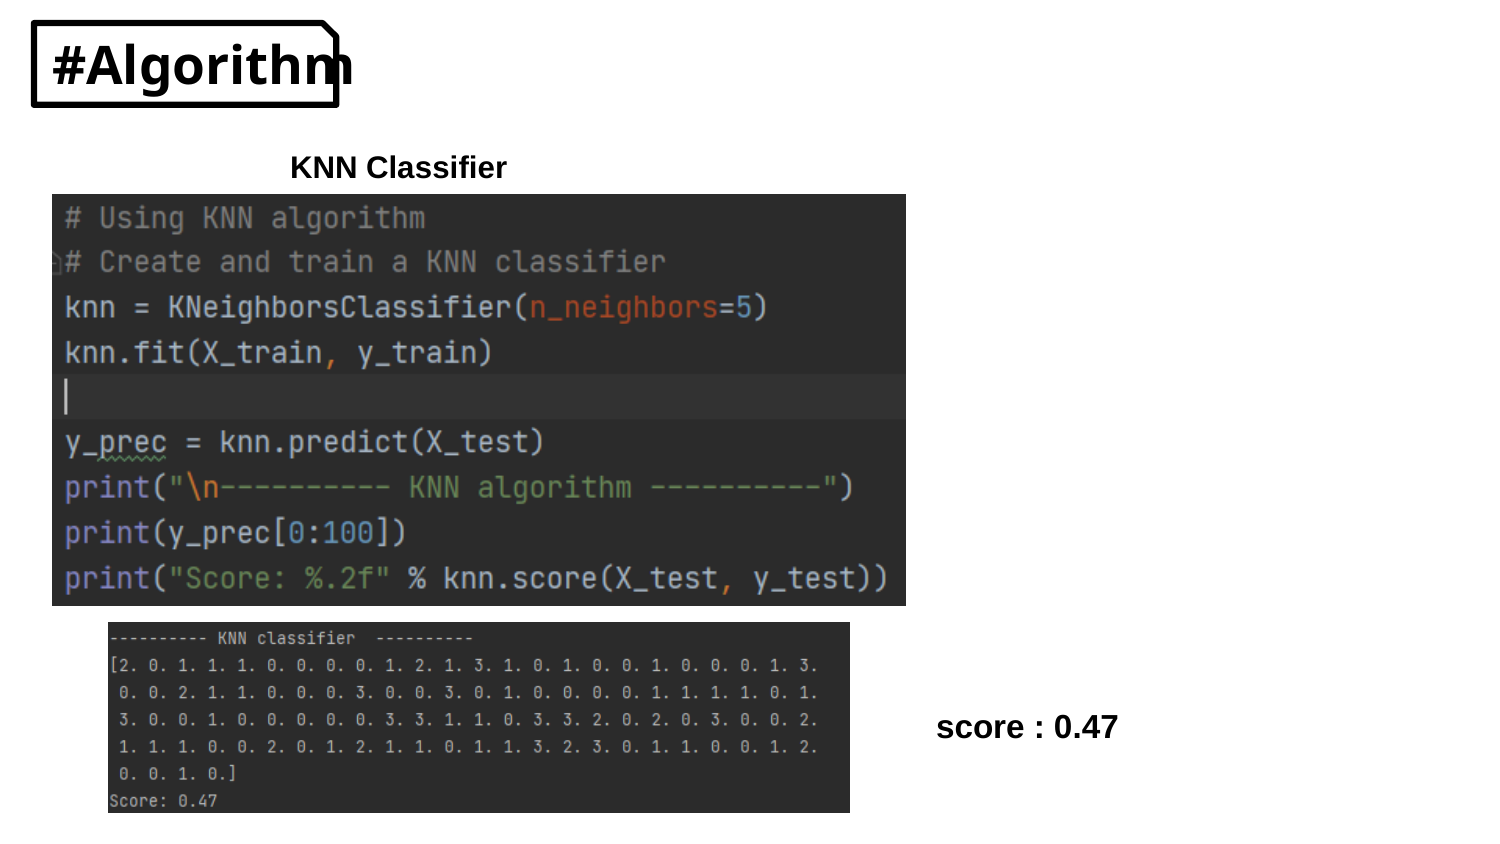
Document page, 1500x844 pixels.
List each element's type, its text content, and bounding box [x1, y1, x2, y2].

title #Algorithm [37, 17, 1435, 111]
picture [52, 194, 907, 607]
text_box KNN Classifier [149, 126, 649, 193]
picture [108, 621, 851, 813]
text_box score : 0.47 [854, 689, 1293, 760]
text_box [33, 23, 37, 105]
